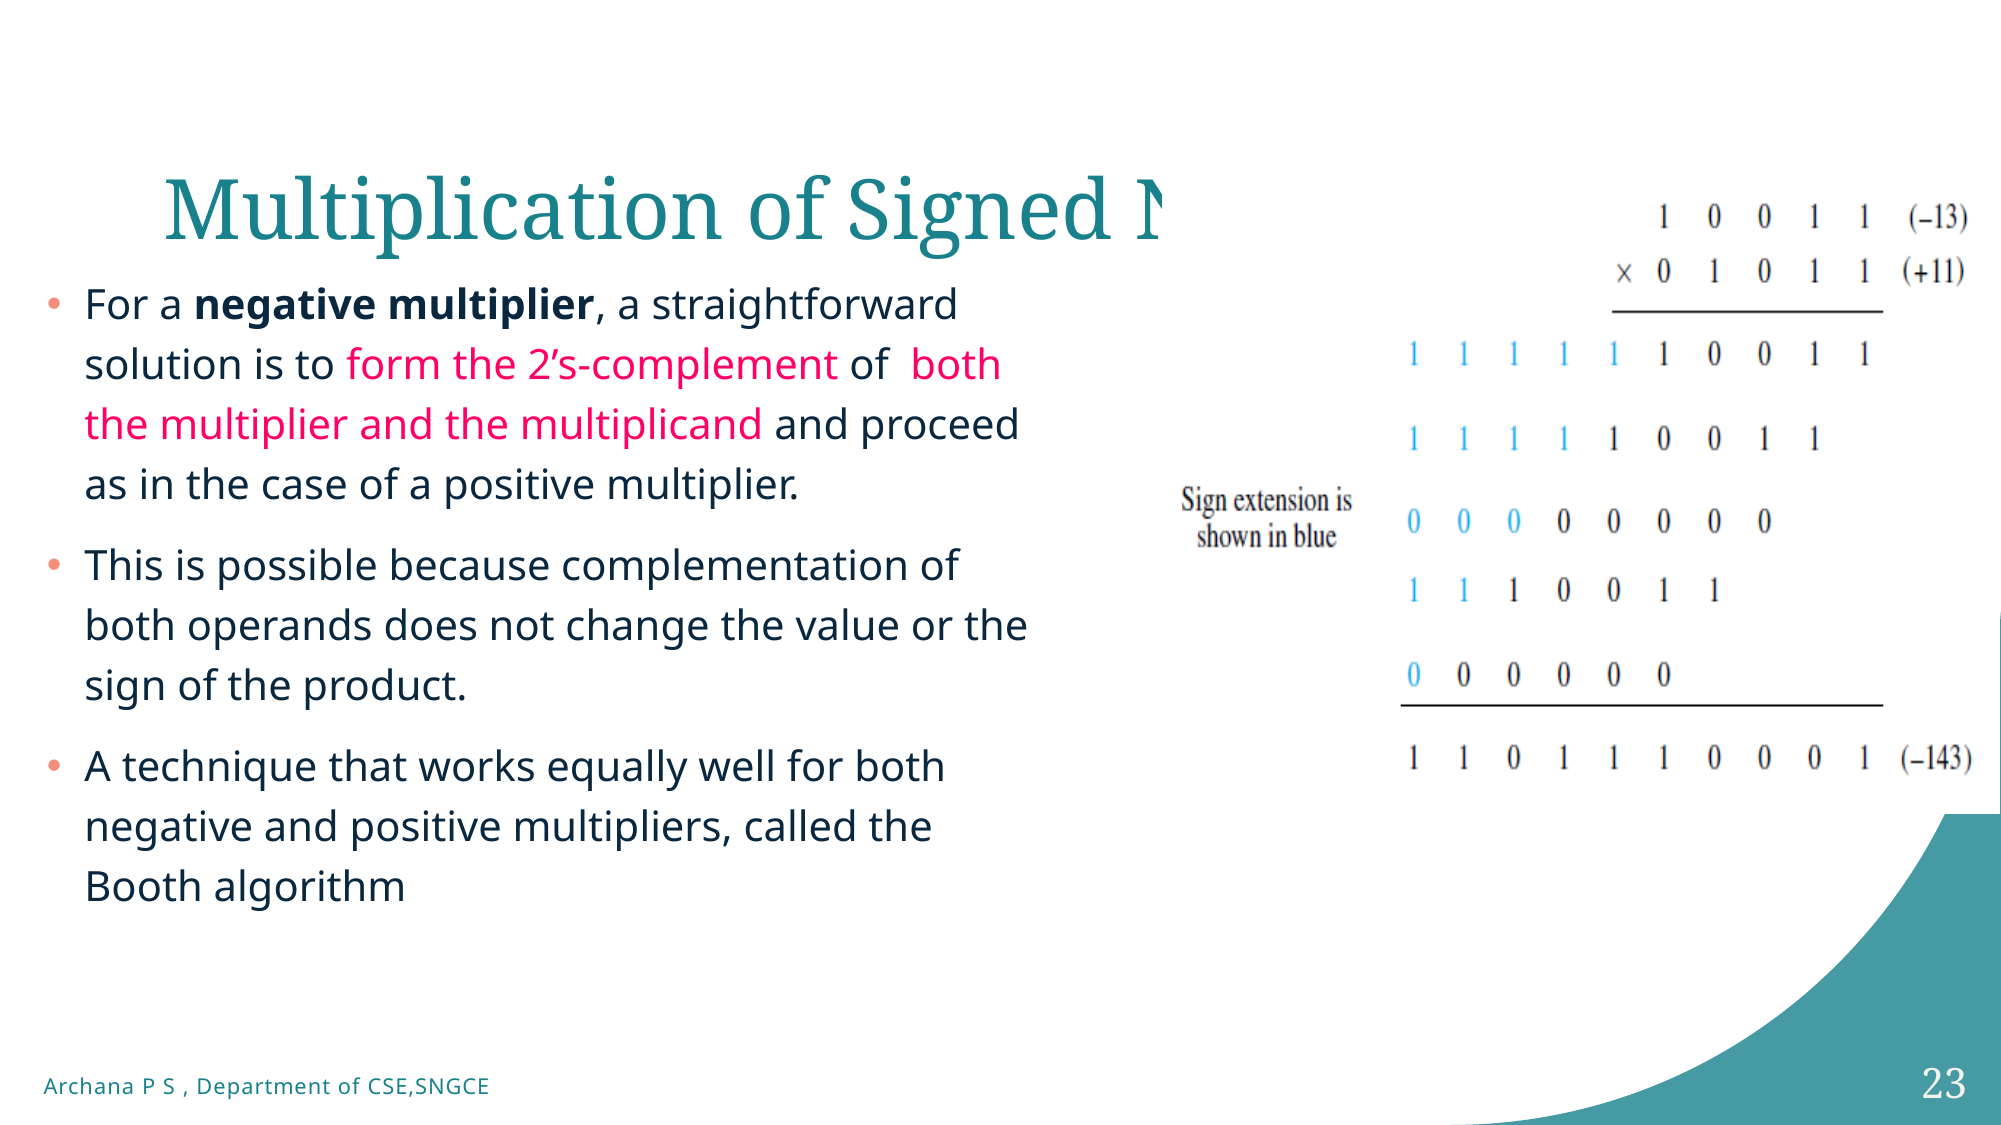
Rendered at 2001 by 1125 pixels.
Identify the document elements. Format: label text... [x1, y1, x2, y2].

picture [1162, 172, 2000, 814]
footer Archana P S , Department of CSE,SNGCE [28, 1056, 648, 1116]
title Multiplication of Signed Numbers [148, 96, 1775, 315]
slide_number 23 [1868, 1055, 1983, 1116]
list For a negative multiplier, a straightforward solution is to form the 2’s-complement of both the multiplier and the multiplicand and proceed as in the case of a positive multiplier. This is possible because complementation of both operands does not change the value or the sign of the product. A technique that works equally well for both negative and positive multipliers, called the Booth algorithm [31, 260, 1062, 1076]
